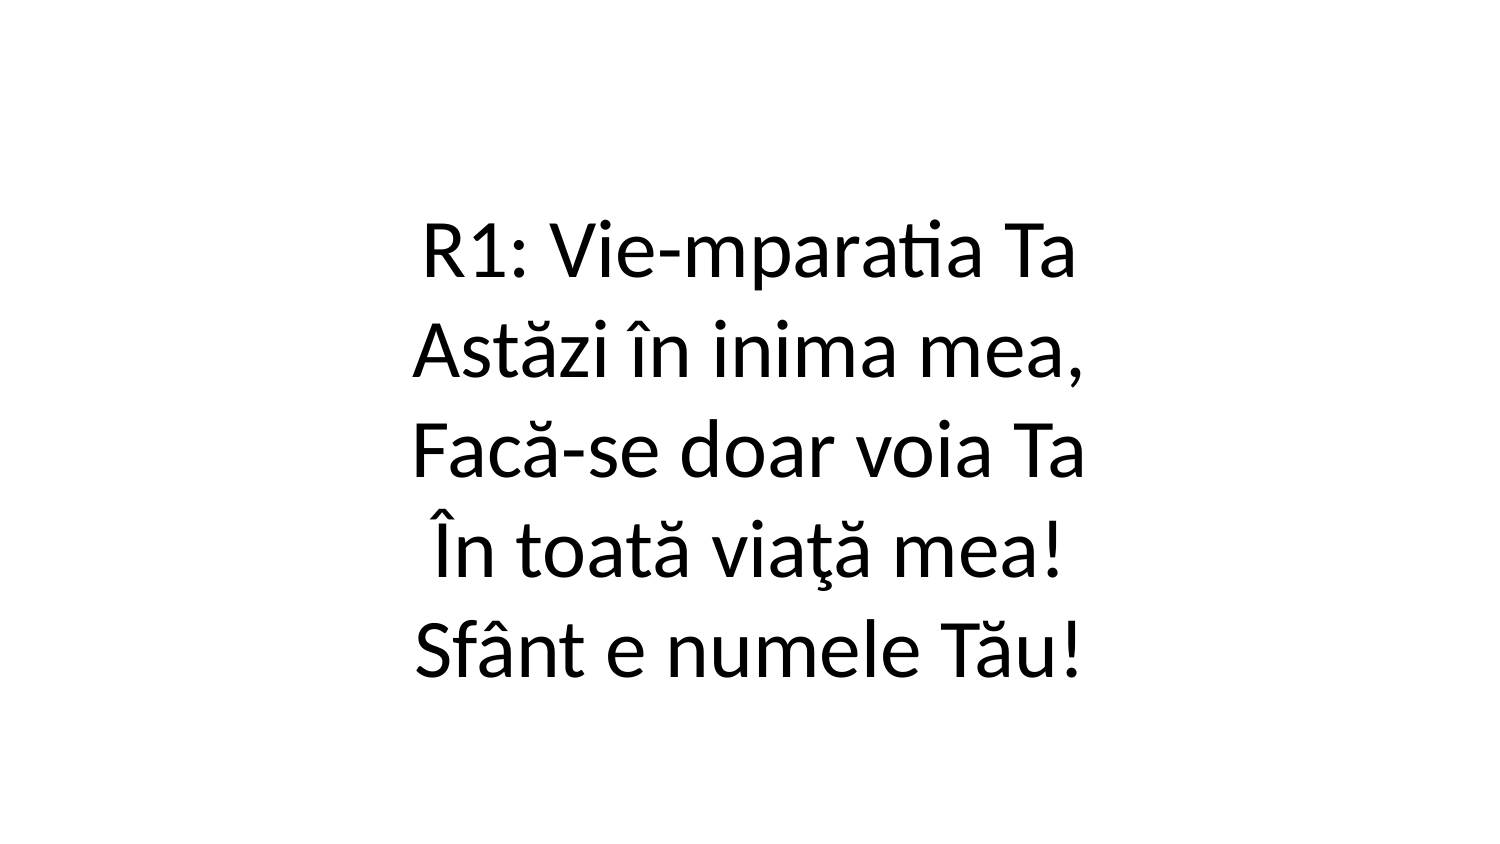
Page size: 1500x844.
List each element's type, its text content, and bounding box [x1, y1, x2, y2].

text_box R1: Vie-mparatia Ta Astăzi în inima mea, Facă-se doar voia Ta În toată viaţă mea! Sfânt e numele Tău! [396, 142, 1104, 702]
